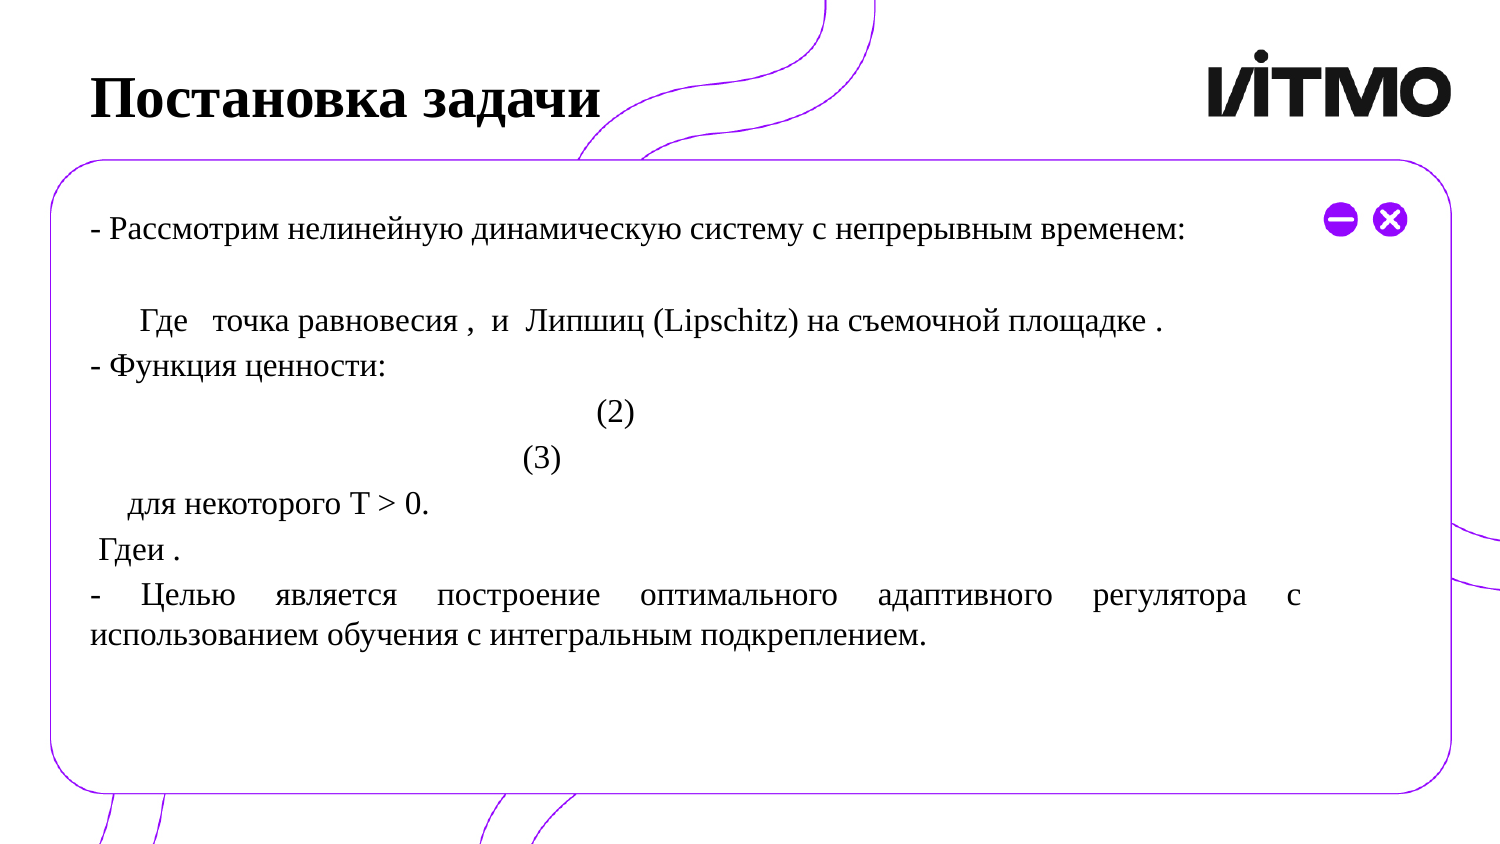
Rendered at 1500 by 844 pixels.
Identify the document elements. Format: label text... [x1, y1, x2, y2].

picture [0, 0, 1500, 844]
title Постановка задачи [75, 50, 1195, 137]
